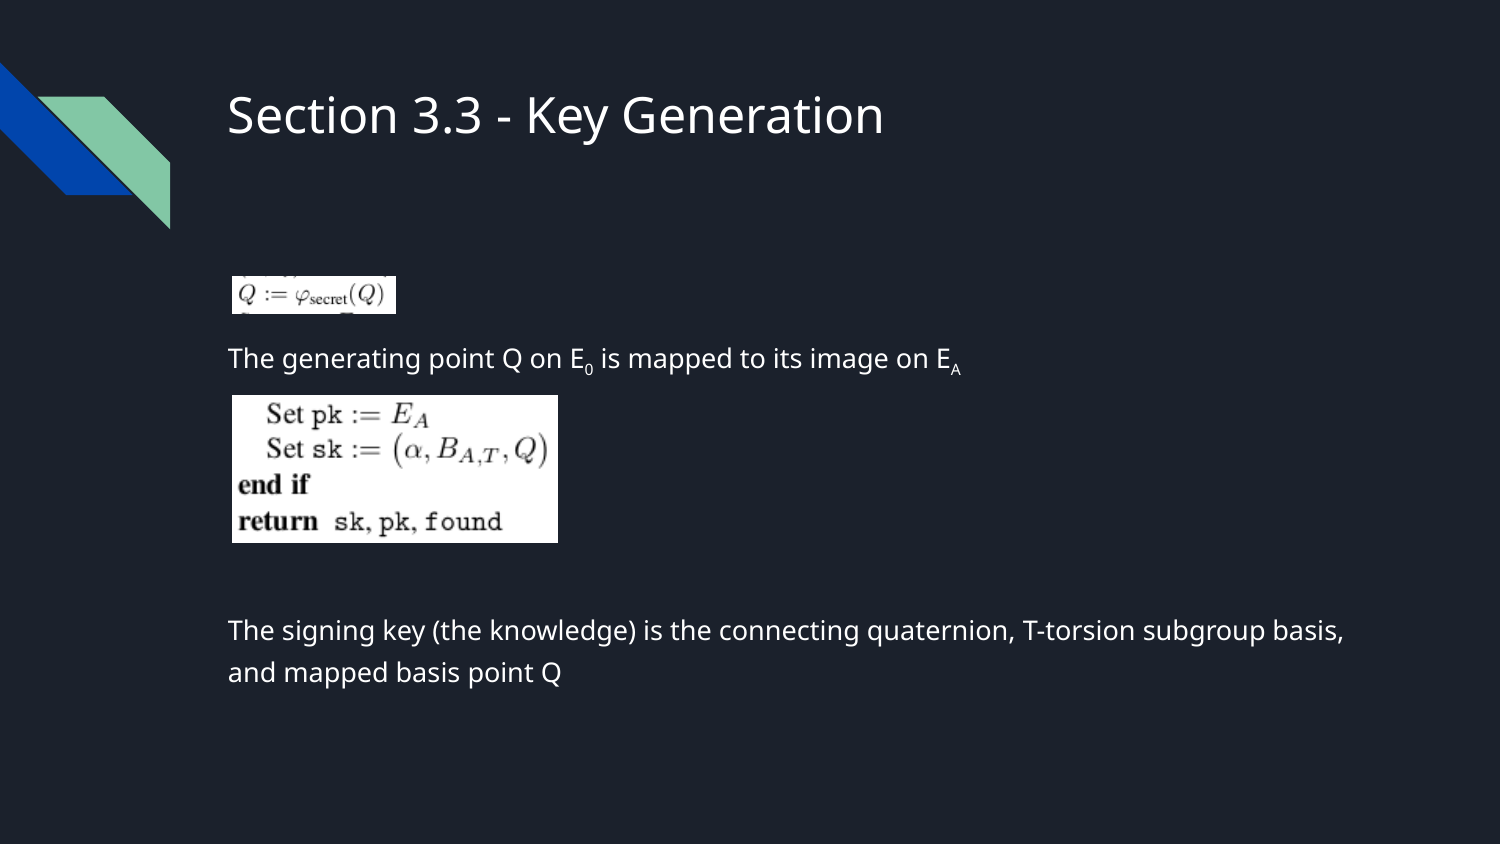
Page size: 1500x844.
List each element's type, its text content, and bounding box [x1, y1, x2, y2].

list The generating point Q on E0 is mapped to its image on EA The signing key (the knowledge) is the connecting quaternion, T-torsion subgroup basis, and mapped basis point Q [212, 257, 1368, 735]
picture [231, 275, 396, 315]
title Section 3.3 - Key Generation [212, 64, 1368, 215]
picture [231, 395, 558, 543]
